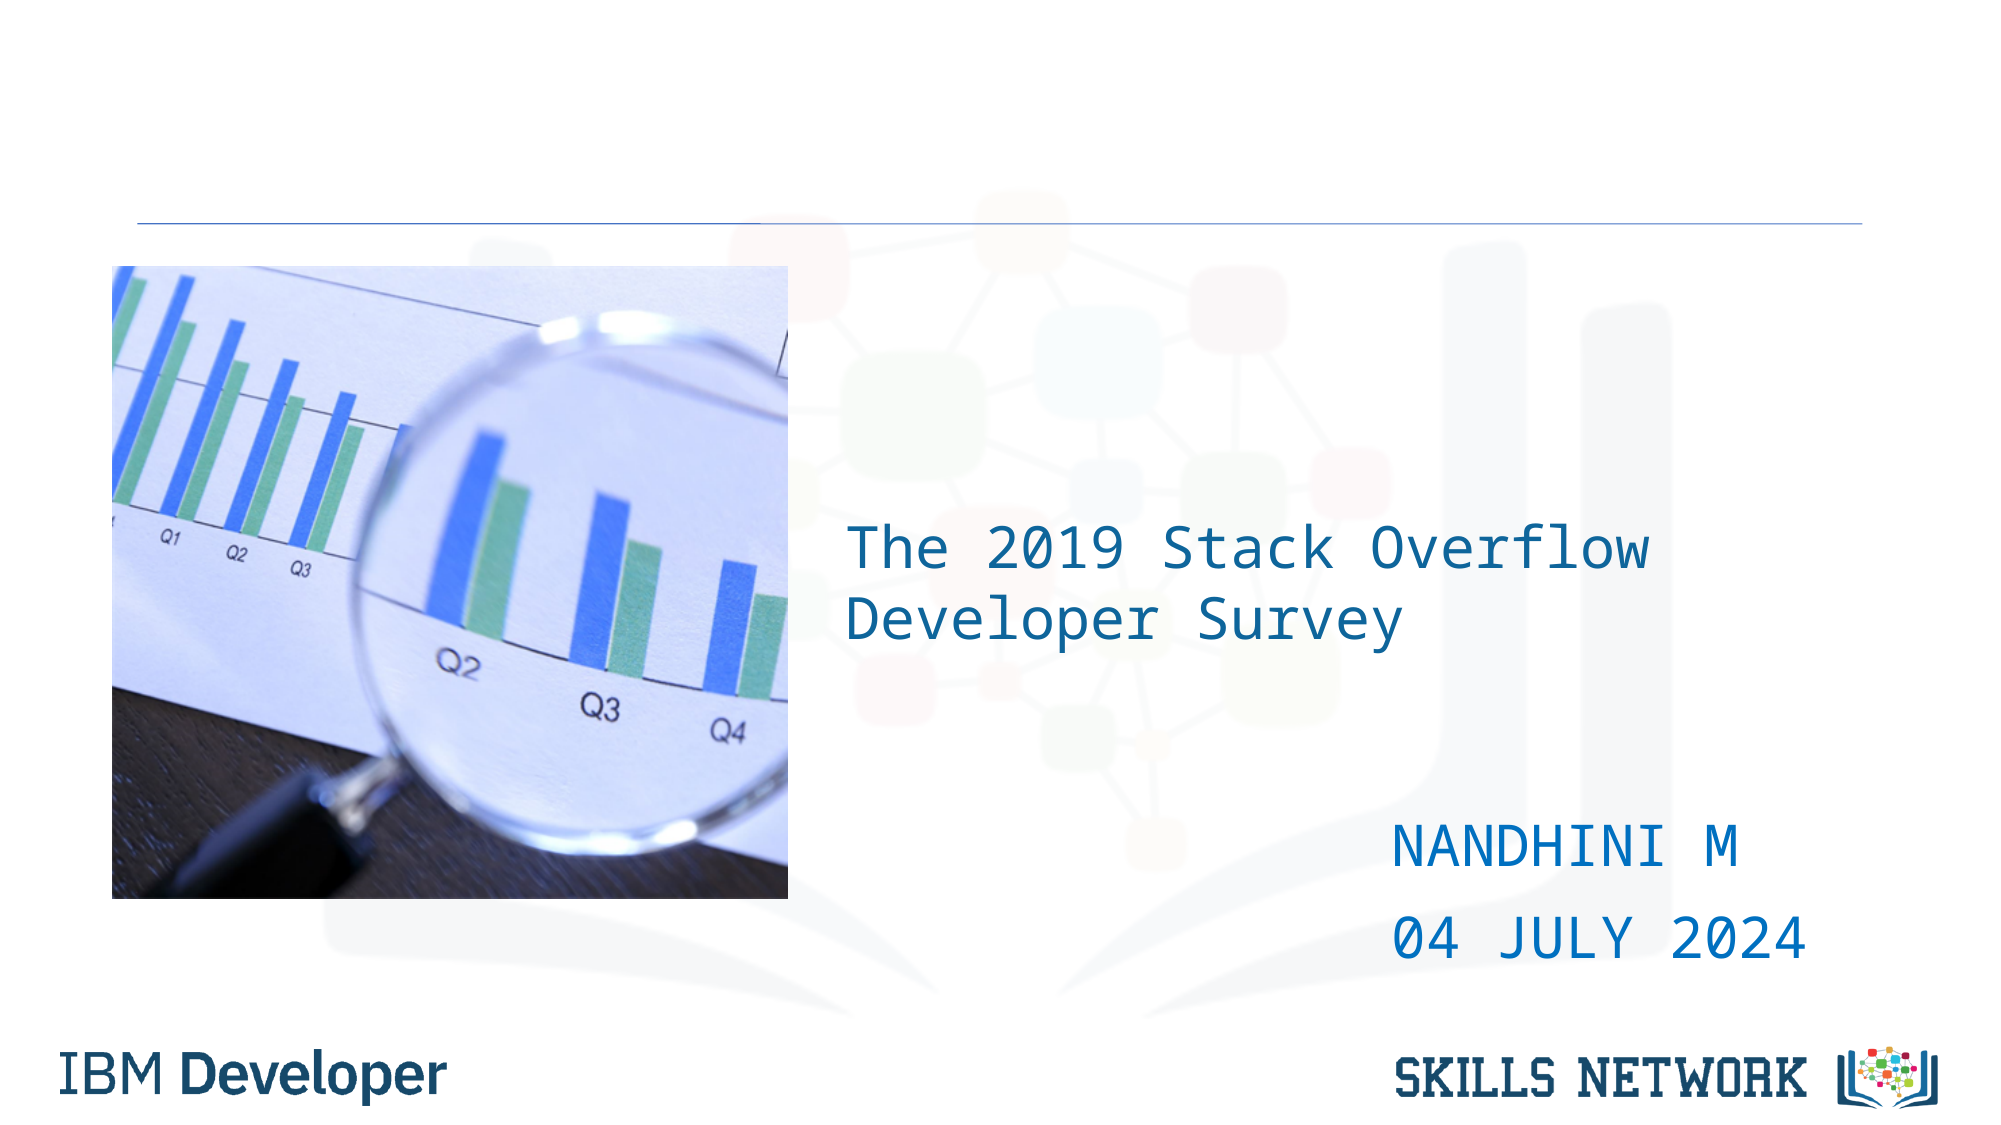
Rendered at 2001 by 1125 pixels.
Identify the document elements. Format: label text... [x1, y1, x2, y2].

list NANDHINI M 04 JULY 2024 [1376, 802, 1905, 981]
picture [112, 266, 788, 899]
picture [1390, 1045, 1945, 1111]
picture [55, 1045, 459, 1108]
title The 2019 Stack Overflow Developer Survey [830, 384, 1905, 780]
